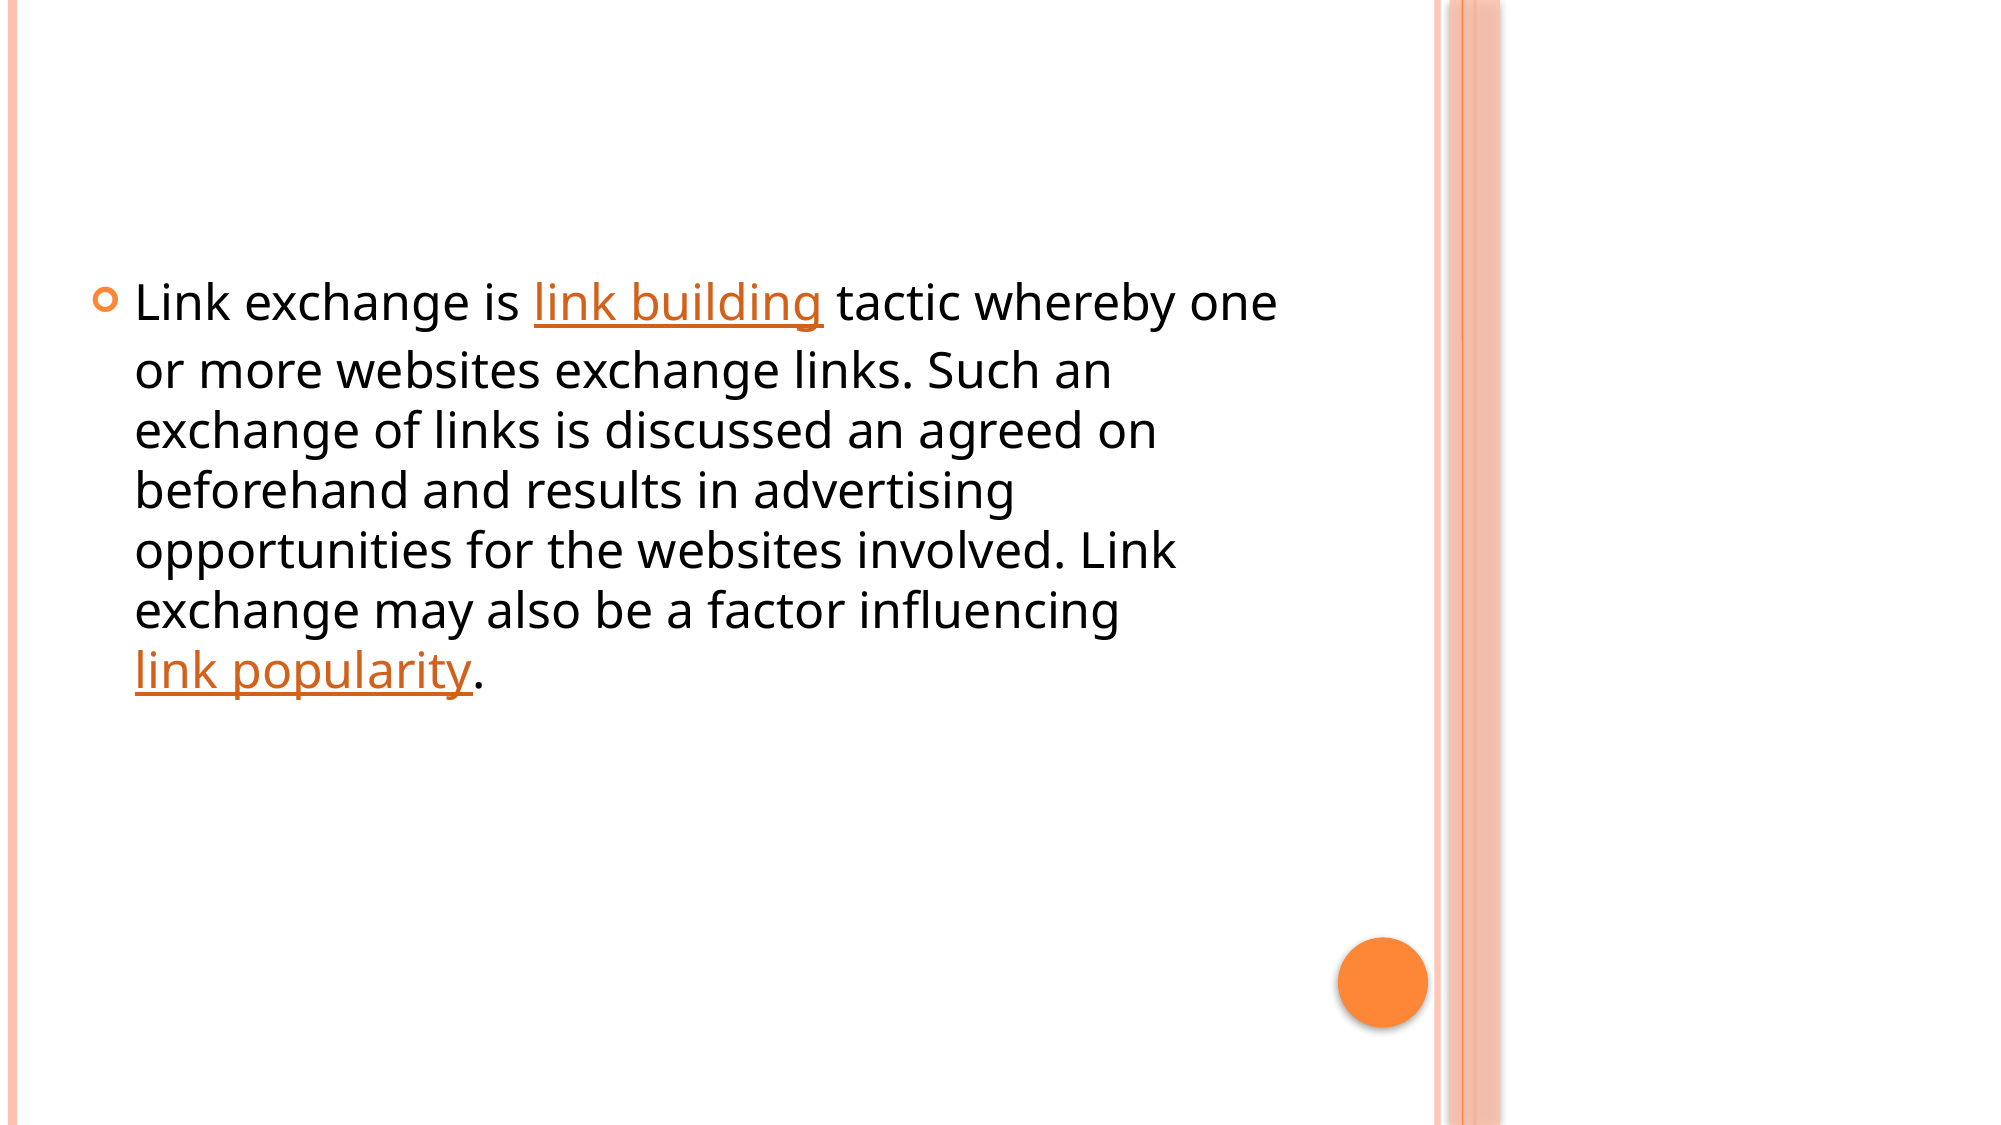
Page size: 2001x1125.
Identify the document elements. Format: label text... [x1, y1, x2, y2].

list Link exchange is link building tactic whereby one or more websites exchange links. Such an exchange of links is discussed an agreed on beforehand and results in advertising opportunities for the websites involved. Link exchange may also be a factor influencing link popularity. [75, 262, 1300, 1062]
